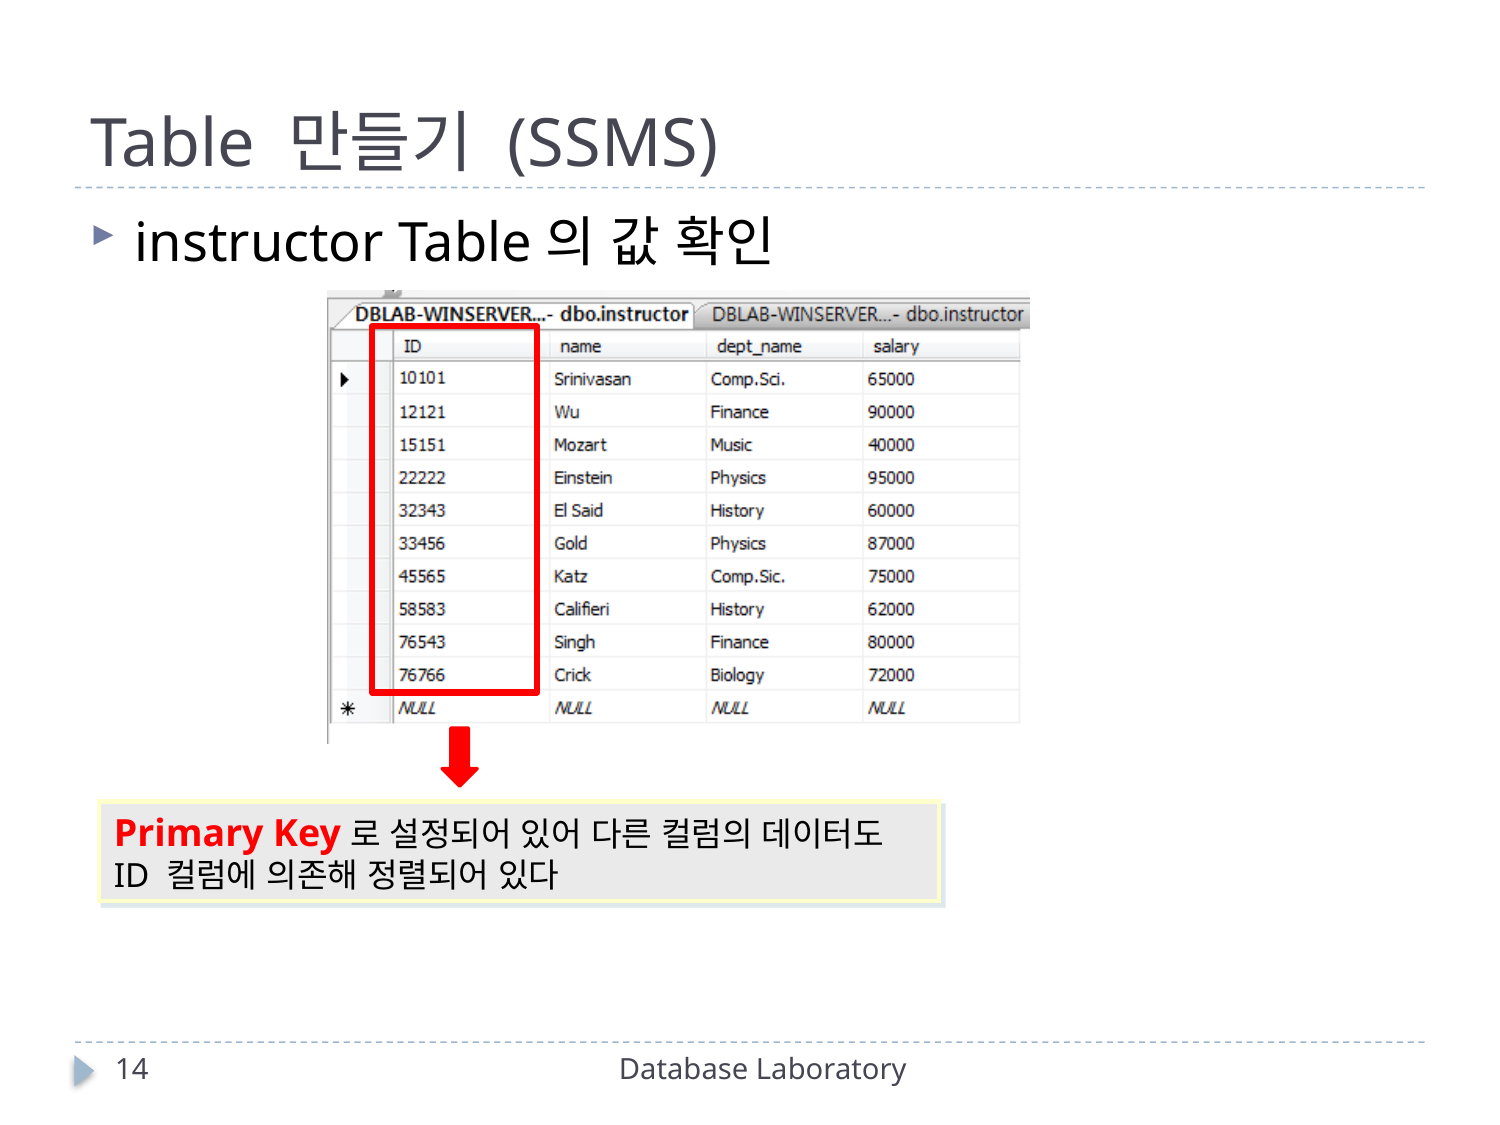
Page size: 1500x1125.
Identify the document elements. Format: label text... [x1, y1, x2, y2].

slide_number 14 [100, 1042, 426, 1103]
footer Database Laboratory [475, 1042, 1051, 1103]
list instructor Table의 값 확인 [74, 199, 1426, 1011]
title Table 만들기 (SSMS) [74, 24, 1426, 188]
picture [327, 290, 1030, 745]
text_box [440, 757, 479, 788]
text_box Primary Key로 설정되어 있어 다른 컬럼의 데이터도 ID 컬럼에 의존해 정렬되어 있다 [99, 801, 939, 901]
